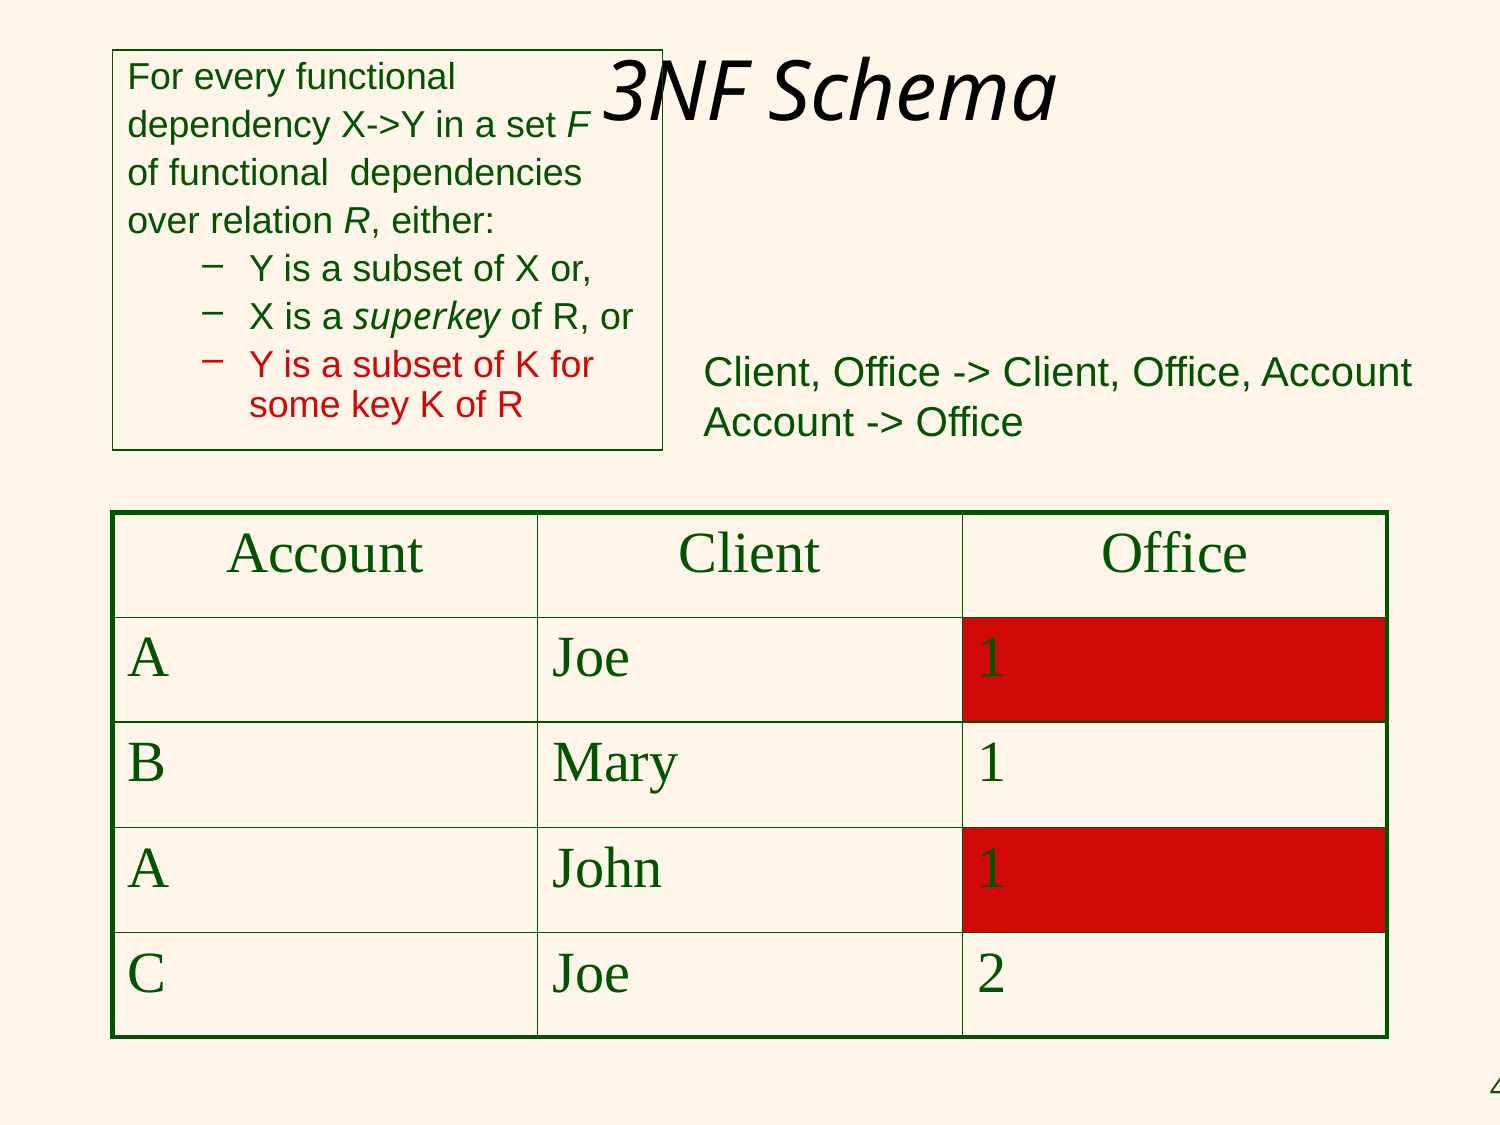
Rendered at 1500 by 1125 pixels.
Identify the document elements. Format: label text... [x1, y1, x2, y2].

table_header Account [115, 515, 537, 617]
table_cell 1 [963, 618, 1385, 721]
text_box For every functional dependency X->Y in a set F of functional dependencies over relation R, either: Y is a subset of X or, X is a superkey of R, or Y is a subset of K for some key K of R [112, 50, 663, 450]
table_header Client [538, 515, 962, 617]
table_cell 2 [963, 933, 1385, 1035]
table_cell C [115, 933, 537, 1035]
table_cell Joe [538, 618, 962, 721]
text_box Client, Office -> Client, Office, Account Account -> Office [688, 337, 1428, 453]
table_cell John [538, 828, 962, 932]
table_cell 1 [963, 723, 1385, 827]
table_header Office [963, 515, 1385, 617]
table_cell A [115, 618, 537, 721]
table_cell 1 [963, 828, 1385, 932]
title 3NF Schema [587, 24, 1475, 150]
table_cell Joe [538, 933, 962, 1035]
table_cell A [115, 828, 537, 932]
table_cell Mary [538, 723, 962, 827]
table_cell B [115, 723, 537, 827]
